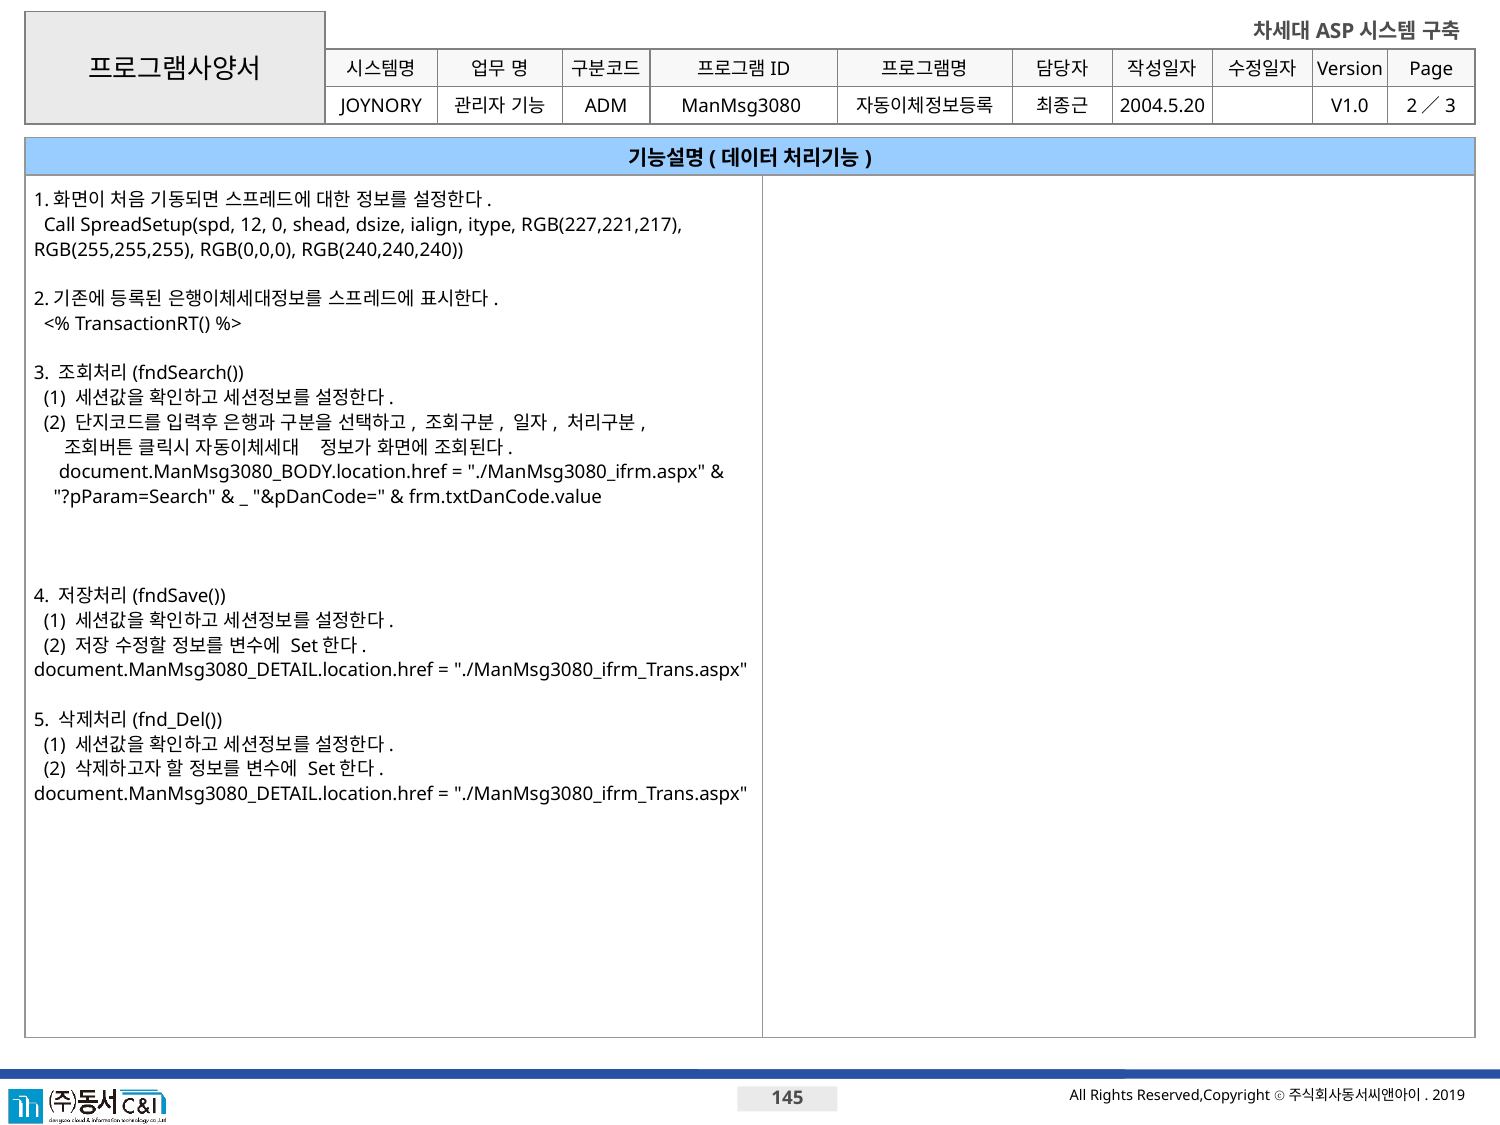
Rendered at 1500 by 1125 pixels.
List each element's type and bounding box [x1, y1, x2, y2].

text_box [24, 11, 1475, 124]
picture [44, 1088, 168, 1124]
text_box [24, 137, 1475, 1038]
